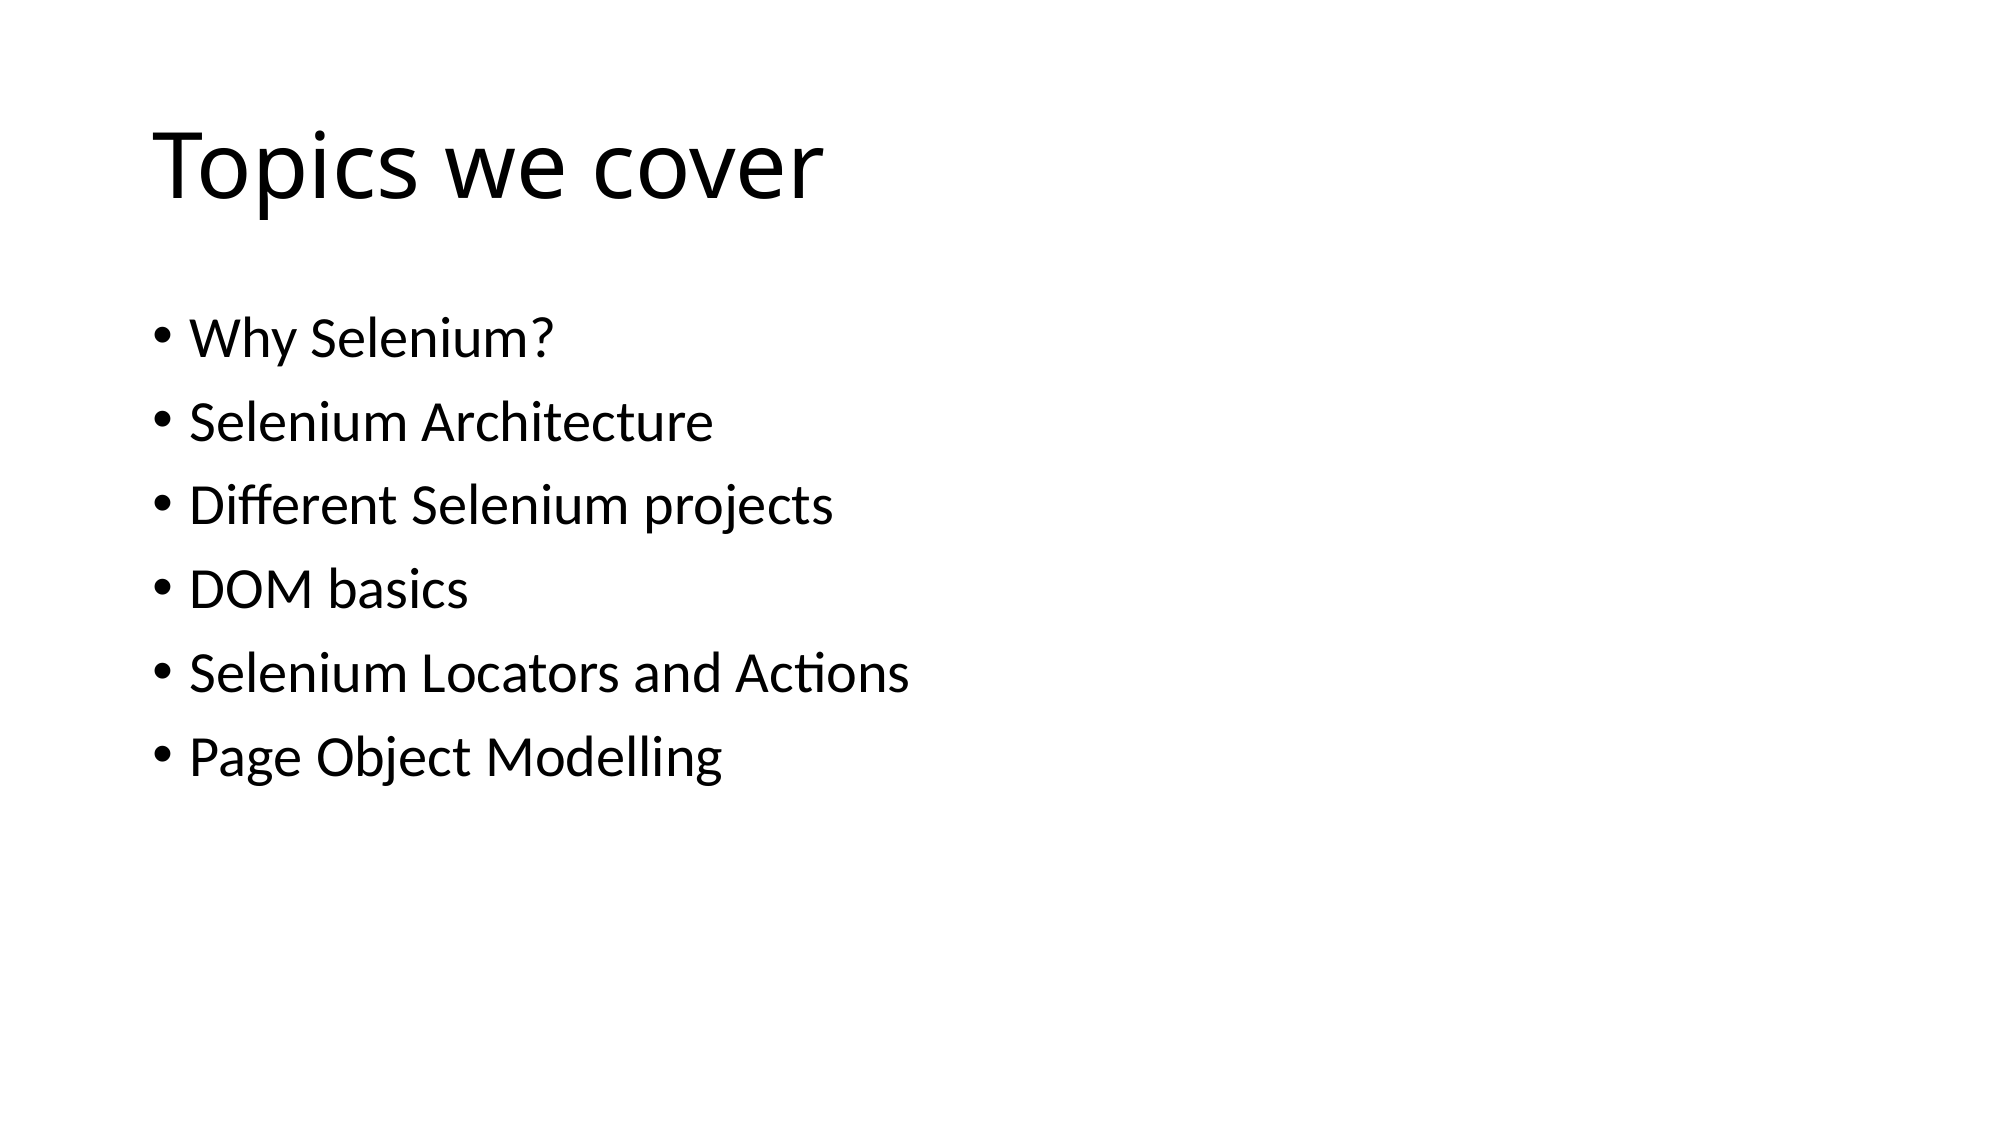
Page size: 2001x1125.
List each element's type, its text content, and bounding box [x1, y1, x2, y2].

title Topics we cover [137, 59, 1863, 278]
list Why Selenium? Selenium Architecture Different Selenium projects DOM basics Selenium Locators and Actions Page Object Modelling [137, 299, 1863, 1014]
